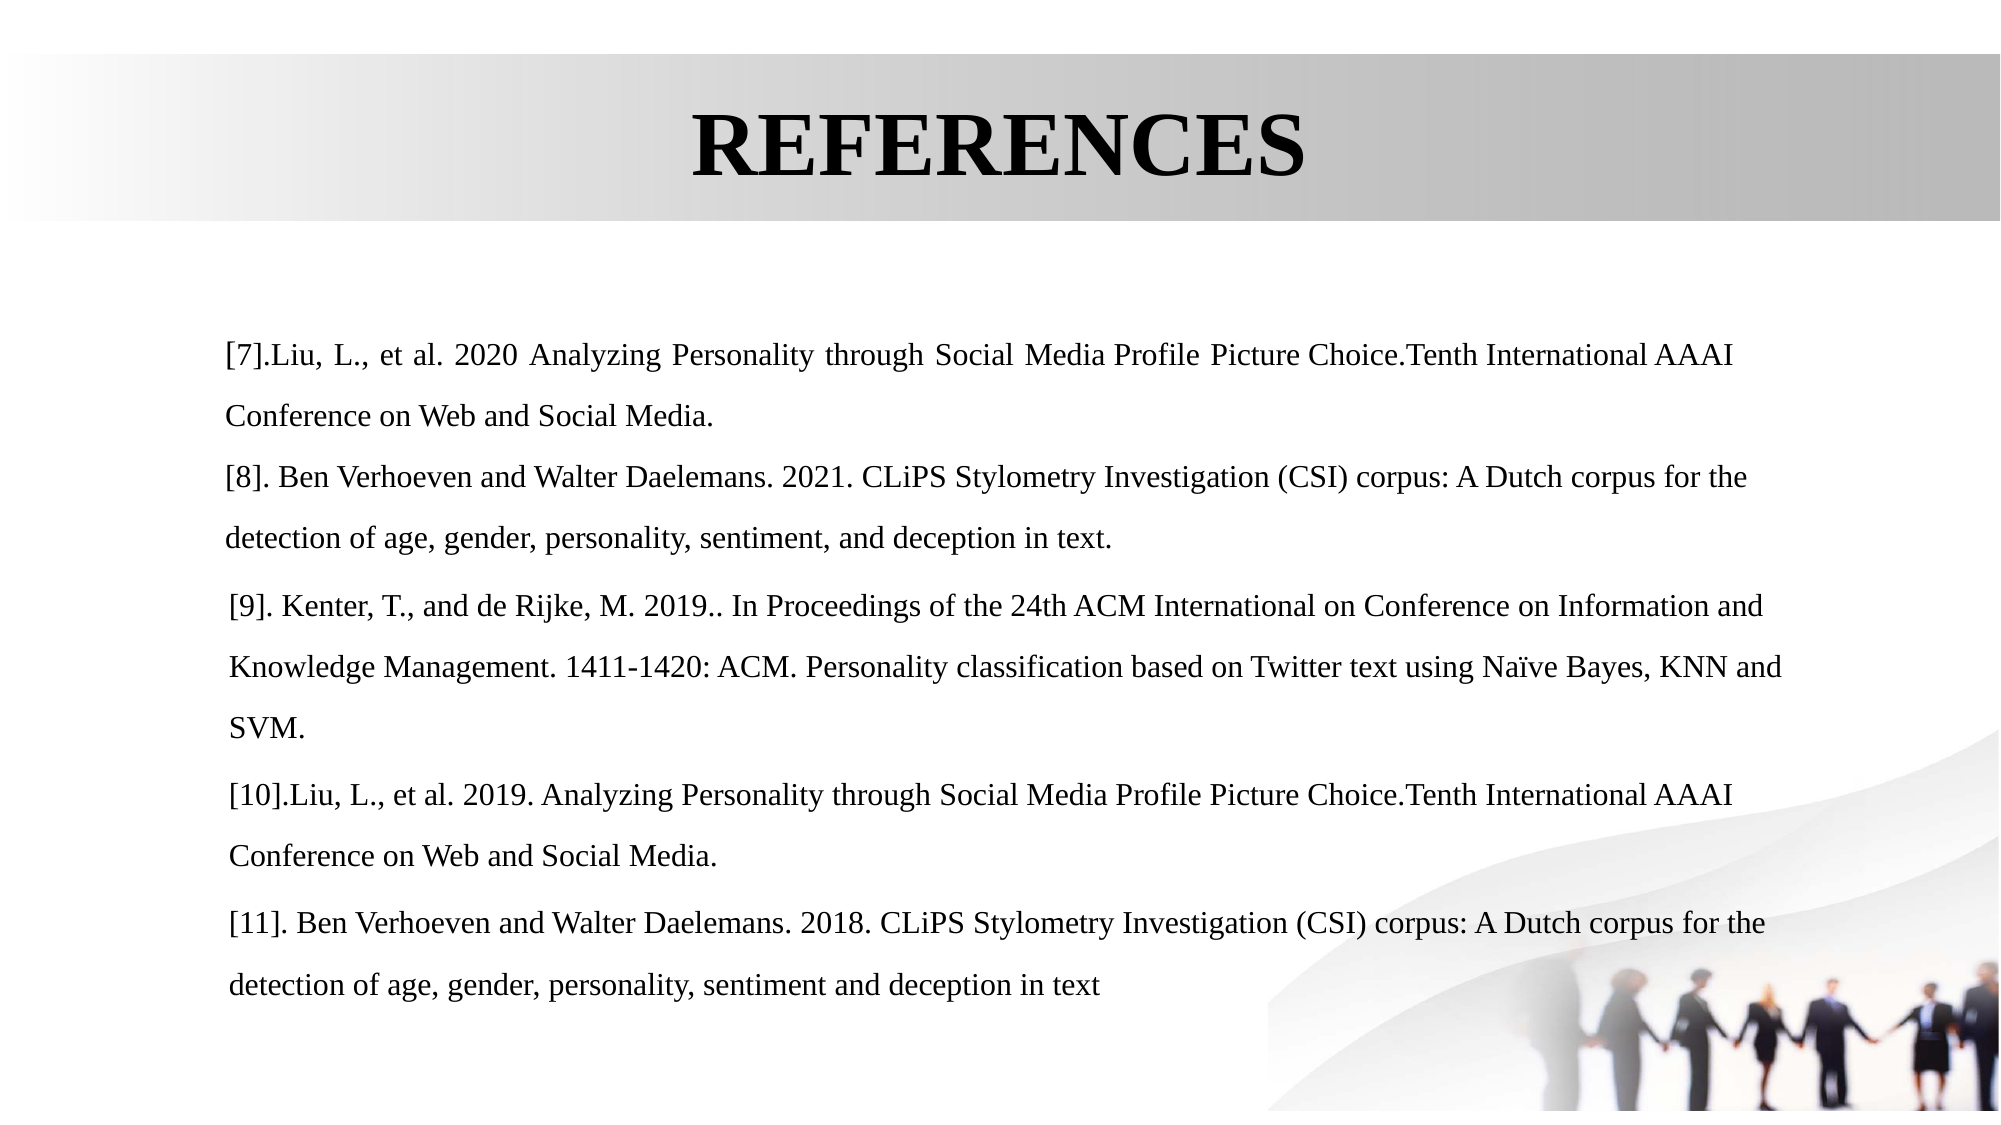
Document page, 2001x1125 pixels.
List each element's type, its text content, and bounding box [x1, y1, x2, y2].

list [7].Liu, L., et al. 2020 Analyzing Personality through Social Media Profile Picture Choice.Tenth International AAAI Conference on Web and Social Media. [8]. Ben Verhoeven and Walter Daelemans. 2021. CLiPS Stylometry Investigation (CSI) corpus: A Dutch corpus for the detection of age, gender, personality, sentiment, and deception in text. [9]. Kenter, T., and de Rijke, M. 2019.. In Proceedings of the 24th ACM International on Conference on Information and Knowledge Management. 1411-1420: ACM. Personality classification based on Twitter text using Naïve Bayes, KNN and SVM. [10].Liu, L., et al. 2019. Analyzing Personality through Social Media Profile Picture Choice.Tenth International AAAI Conference on Web and Social Media. [11]. Ben Verhoeven and Walter Daelemans. 2018. CLiPS Stylometry Investigation (CSI) corpus: A Dutch corpus for the detection of age, gender, personality, sentiment and deception in text [137, 299, 1907, 1014]
title REFERENCES [99, 44, 1901, 233]
picture [1268, 728, 1999, 1111]
